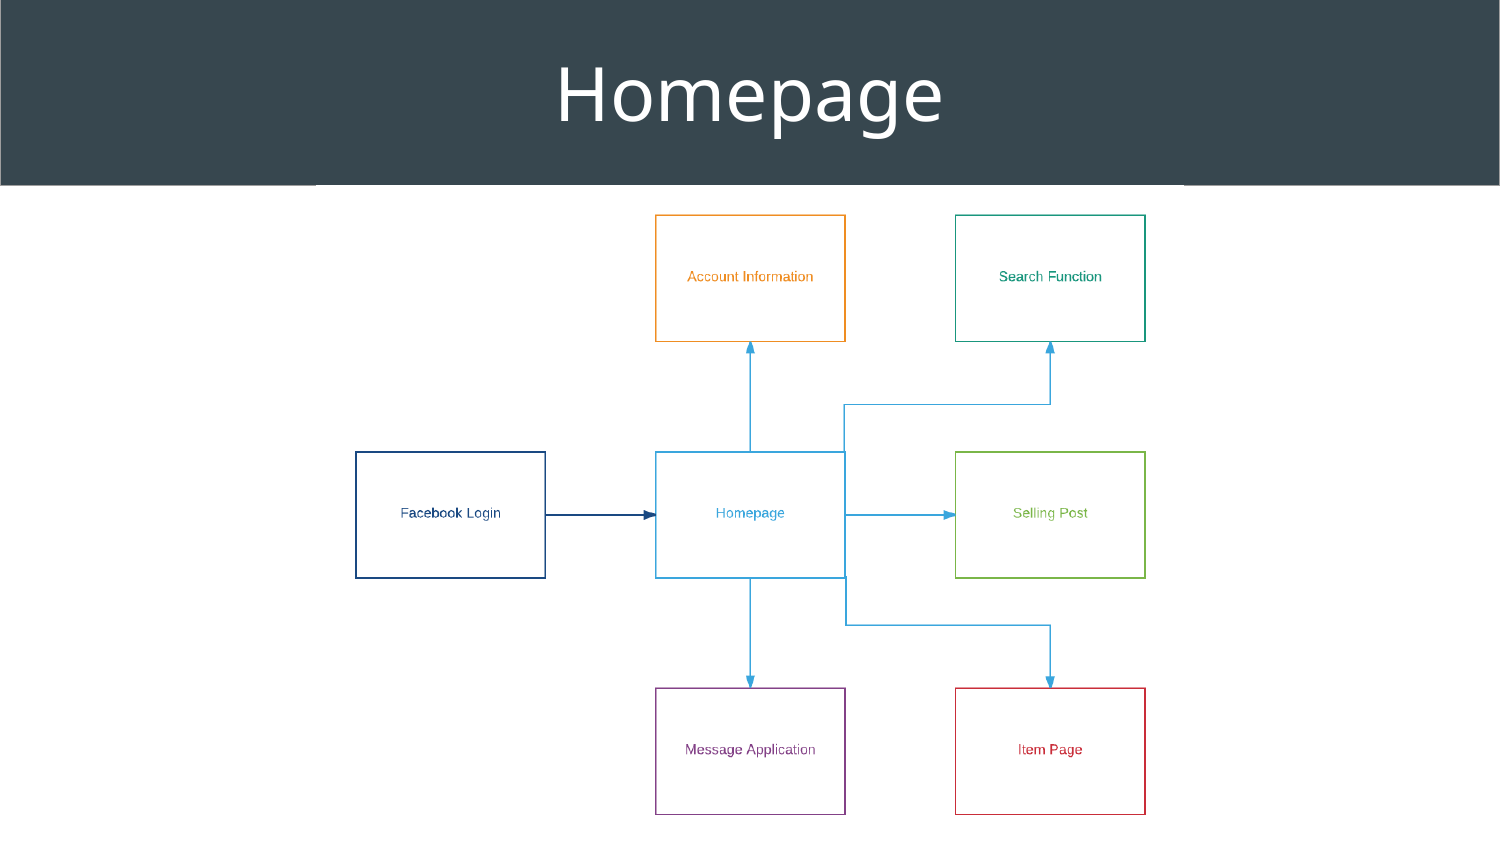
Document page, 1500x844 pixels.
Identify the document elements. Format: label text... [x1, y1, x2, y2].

picture [316, 185, 1184, 844]
text_box Homepage [0, 0, 1500, 186]
